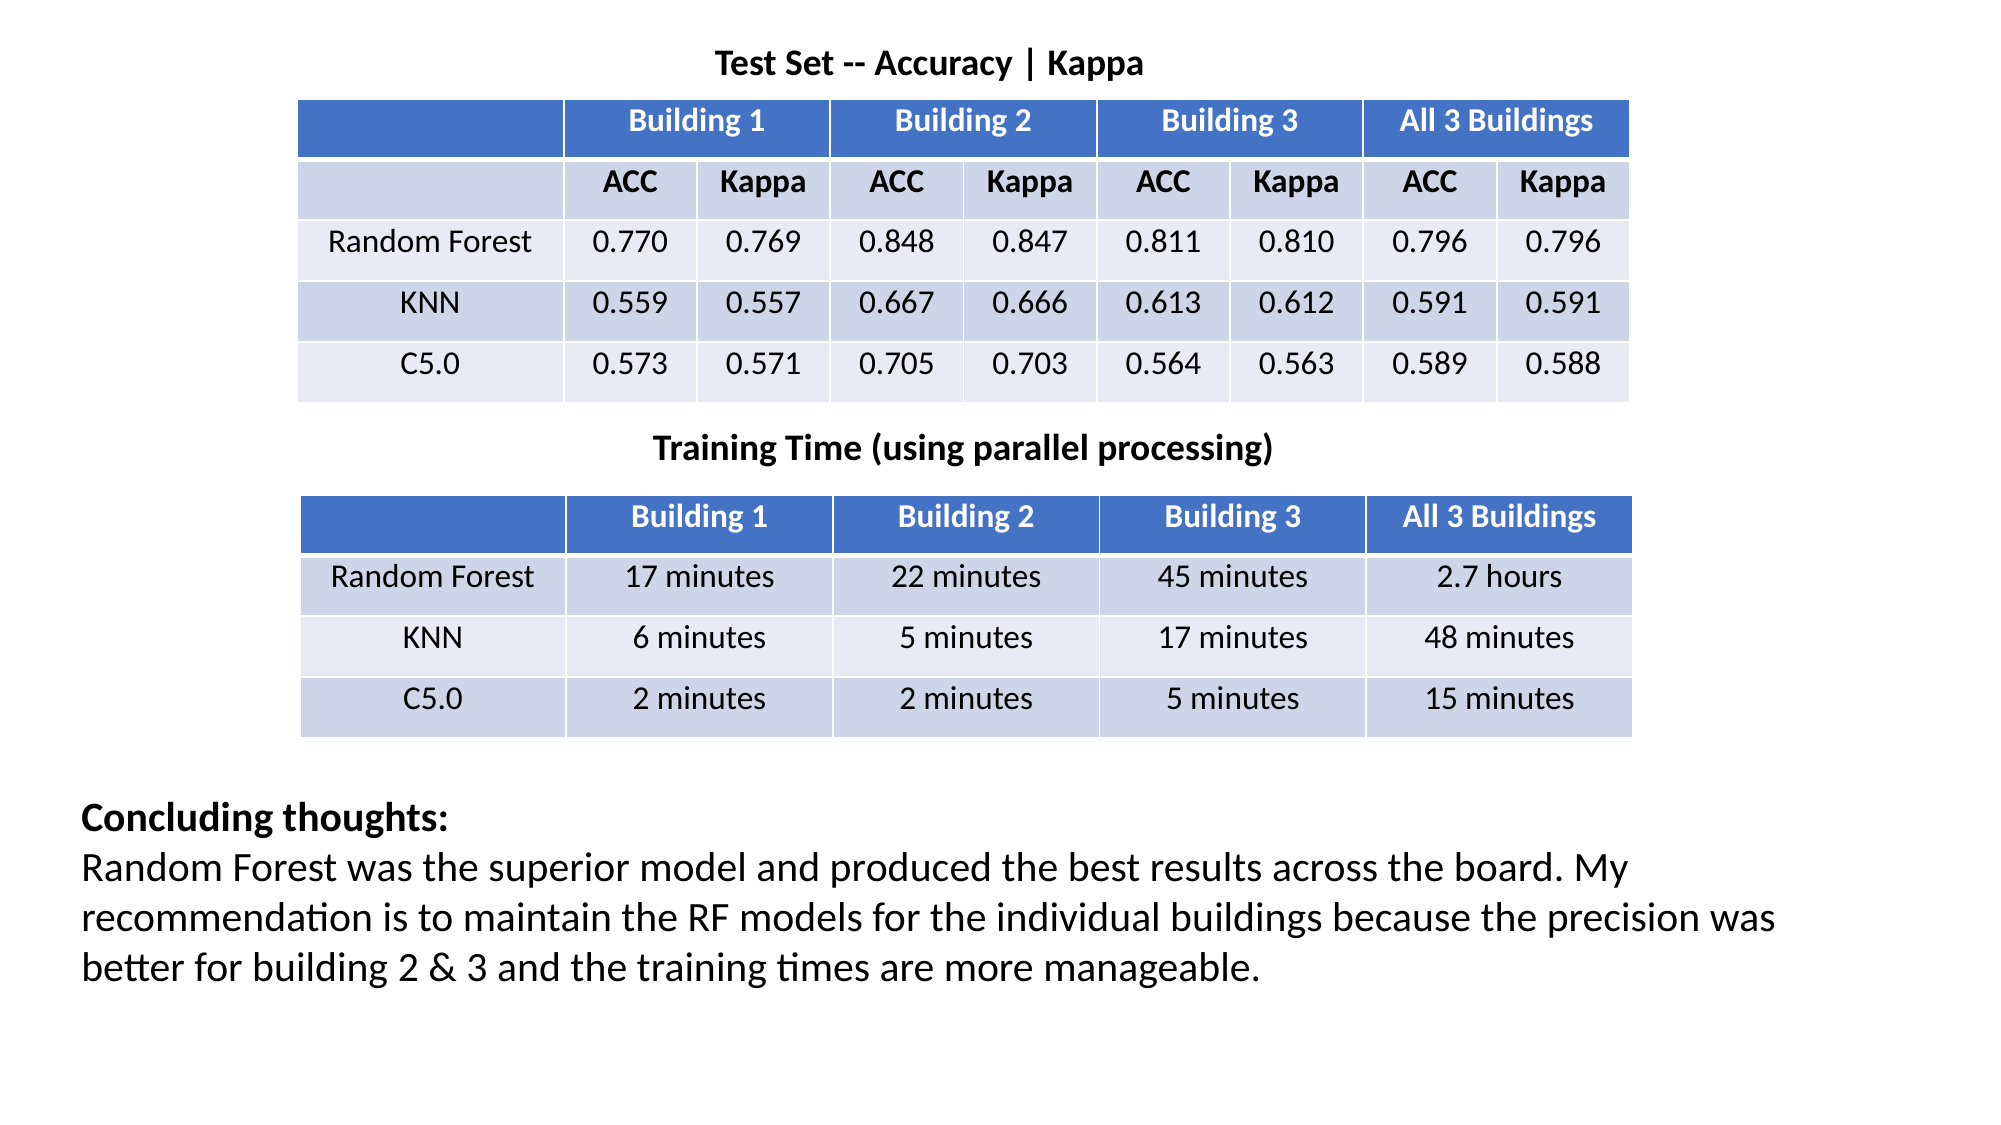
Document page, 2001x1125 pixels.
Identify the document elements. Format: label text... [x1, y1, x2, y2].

table_cell 0.796 [1364, 221, 1496, 280]
table_cell 2 minutes [567, 678, 832, 737]
table_cell 17 minutes [567, 558, 832, 615]
table_cell KNN [298, 282, 563, 341]
table_cell 0.848 [831, 221, 963, 280]
table_header All 3 Buildings [1367, 496, 1632, 553]
table_cell 17 minutes [1100, 617, 1365, 676]
table_cell C5.0 [298, 343, 563, 402]
table_cell KNN [301, 617, 565, 676]
table_cell Kappa [1231, 162, 1362, 219]
table_cell ACC [1098, 162, 1229, 219]
table_cell 0.769 [698, 221, 829, 280]
table_cell 0.666 [964, 282, 1096, 341]
table_cell 0.588 [1498, 343, 1629, 402]
table_header Building 2 [831, 100, 1096, 157]
table_cell 0.557 [698, 282, 829, 341]
text_box Test Set -- Accuracy | Kappa [573, 30, 1287, 91]
table_cell 48 minutes [1367, 617, 1632, 676]
table_header [298, 100, 563, 157]
table_cell 0.571 [698, 343, 829, 402]
table_cell 0.770 [565, 221, 696, 280]
table_cell 5 minutes [1100, 678, 1365, 737]
table_cell 0.591 [1364, 282, 1496, 341]
table_cell 0.563 [1231, 343, 1362, 402]
table_cell 6 minutes [567, 617, 832, 676]
table_cell 5 minutes [834, 617, 1099, 676]
table_cell 0.591 [1498, 282, 1629, 341]
text_box Concluding thoughts: Random Forest was the superior model and produced the best results across the board. My recommendation is to maintain the RF models for the individual buildings because the precision was better for building 2 & 3 and the training times are more manageable. [66, 782, 1867, 997]
table_cell 0.613 [1098, 282, 1229, 341]
table_cell Random Forest [298, 221, 563, 280]
table_header [301, 496, 565, 553]
table_cell 0.705 [831, 343, 963, 402]
table_header Building 3 [1100, 496, 1365, 553]
table_cell Kappa [1498, 162, 1629, 219]
table_cell [298, 162, 563, 219]
table_cell 0.612 [1231, 282, 1362, 341]
table_cell 0.564 [1098, 343, 1229, 402]
table_cell 2 minutes [834, 678, 1099, 737]
table_cell 0.847 [964, 221, 1096, 280]
text_box Training Time (using parallel processing) [607, 415, 1321, 476]
table_cell 2.7 hours [1367, 558, 1632, 615]
table_header Building 3 [1098, 100, 1362, 157]
table_cell 22 minutes [834, 558, 1099, 615]
table_cell ACC [831, 162, 963, 219]
table_cell Kappa [964, 162, 1096, 219]
table_cell 0.589 [1364, 343, 1496, 402]
table_cell ACC [1364, 162, 1496, 219]
table_cell ACC [565, 162, 696, 219]
table_cell C5.0 [301, 678, 565, 737]
table_cell 0.559 [565, 282, 696, 341]
table_cell 0.810 [1231, 221, 1362, 280]
table_cell 0.667 [831, 282, 963, 341]
table_cell 0.796 [1498, 221, 1629, 280]
table_cell 0.703 [964, 343, 1096, 402]
table_header Building 1 [565, 100, 829, 157]
table_cell Random Forest [301, 558, 565, 615]
table_cell 0.573 [565, 343, 696, 402]
table_header Building 2 [834, 496, 1099, 553]
table_cell Kappa [698, 162, 829, 219]
table_cell 15 minutes [1367, 678, 1632, 737]
table_cell 0.811 [1098, 221, 1229, 280]
table_header All 3 Buildings [1364, 100, 1629, 157]
table_cell 45 minutes [1100, 558, 1365, 615]
table_header Building 1 [567, 496, 832, 553]
